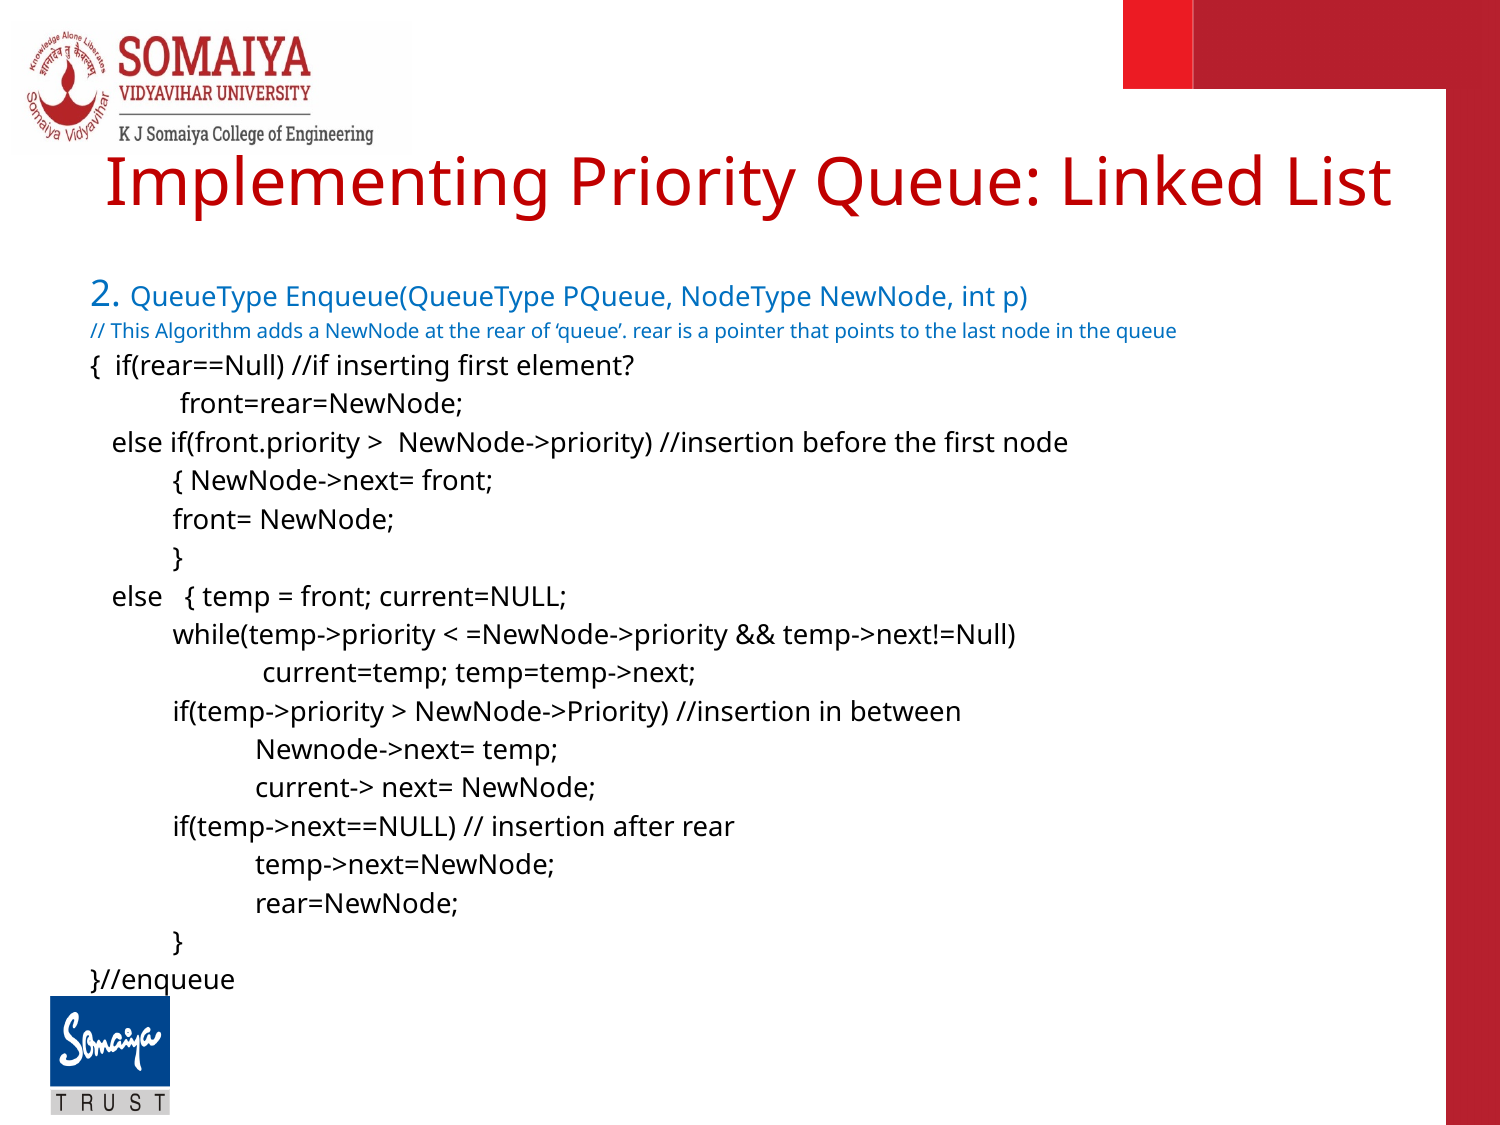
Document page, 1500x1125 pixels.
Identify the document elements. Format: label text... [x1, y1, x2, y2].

picture [11, 21, 412, 156]
title Implementing Priority Queue: Linked List [75, 125, 1425, 233]
picture [49, 995, 170, 1115]
picture [1123, 0, 1500, 1125]
list 2. QueueType Enqueue(QueueType PQueue, NodeType NewNode, int p) // This Algorithm adds a NewNode at the rear of ‘queue’. rear is a pointer that points to the last node in the queue { if(rear==Null) //if inserting first element? front=rear=NewNode; else if(front.priority > NewNode->priority) //insertion before the first node { NewNode->next= front; front= NewNode; } else { temp = front; current=NULL; while(temp->priority < =NewNode->priority && temp->next!=Null) current=temp; temp=temp->next; if(temp->priority > NewNode->Priority) //insertion in between Newnode->next= temp; current-> next= NewNode; if(temp->next==NULL) // insertion after rear temp->next=NewNode; rear=NewNode; } }//enqueue [75, 262, 1425, 1005]
